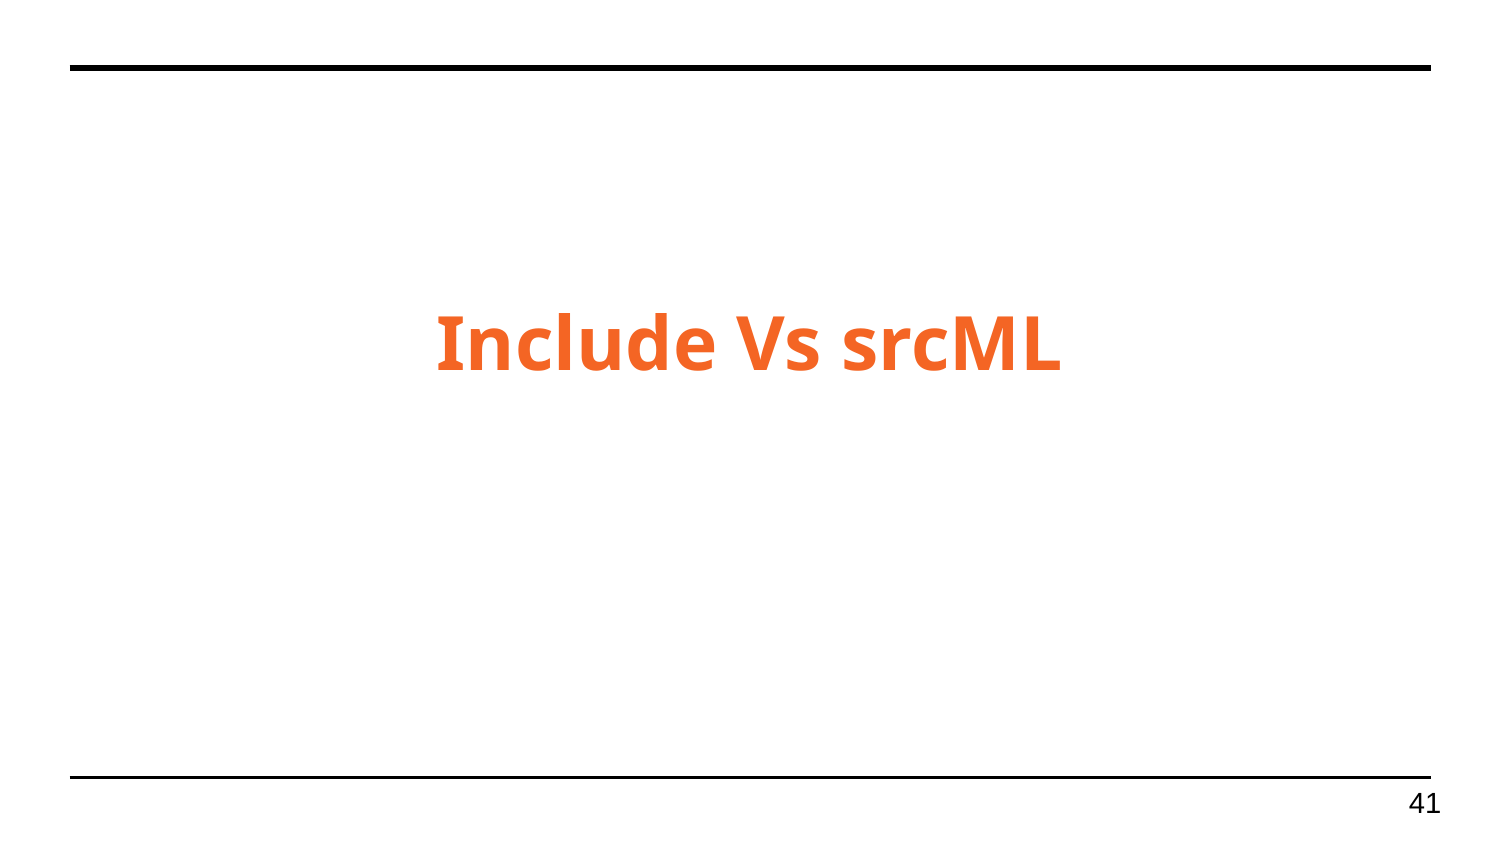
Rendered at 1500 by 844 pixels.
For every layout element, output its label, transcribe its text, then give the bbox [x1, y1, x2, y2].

title Include Vs srcML [140, 214, 1360, 467]
slide_number ‹#› [1394, 769, 1484, 834]
